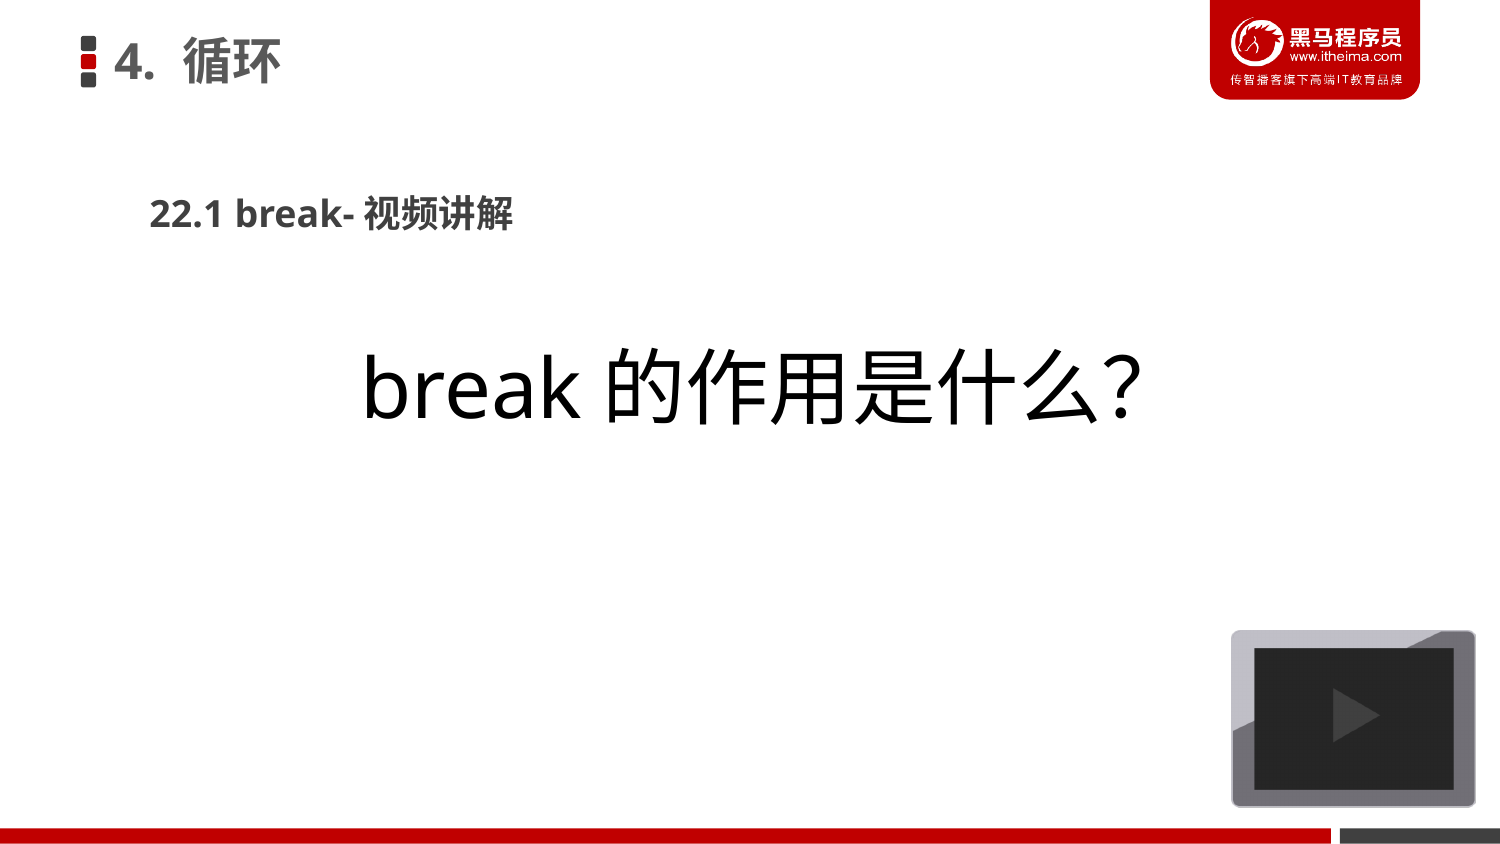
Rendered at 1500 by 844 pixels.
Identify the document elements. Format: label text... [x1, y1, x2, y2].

picture [1231, 630, 1476, 809]
text_box 4. 循环 [103, 0, 987, 130]
picture [1212, 8, 1421, 94]
text_box 22.1 break-视频讲解 [134, 182, 1066, 243]
text_box break的作用是什么？ [242, 327, 1304, 443]
